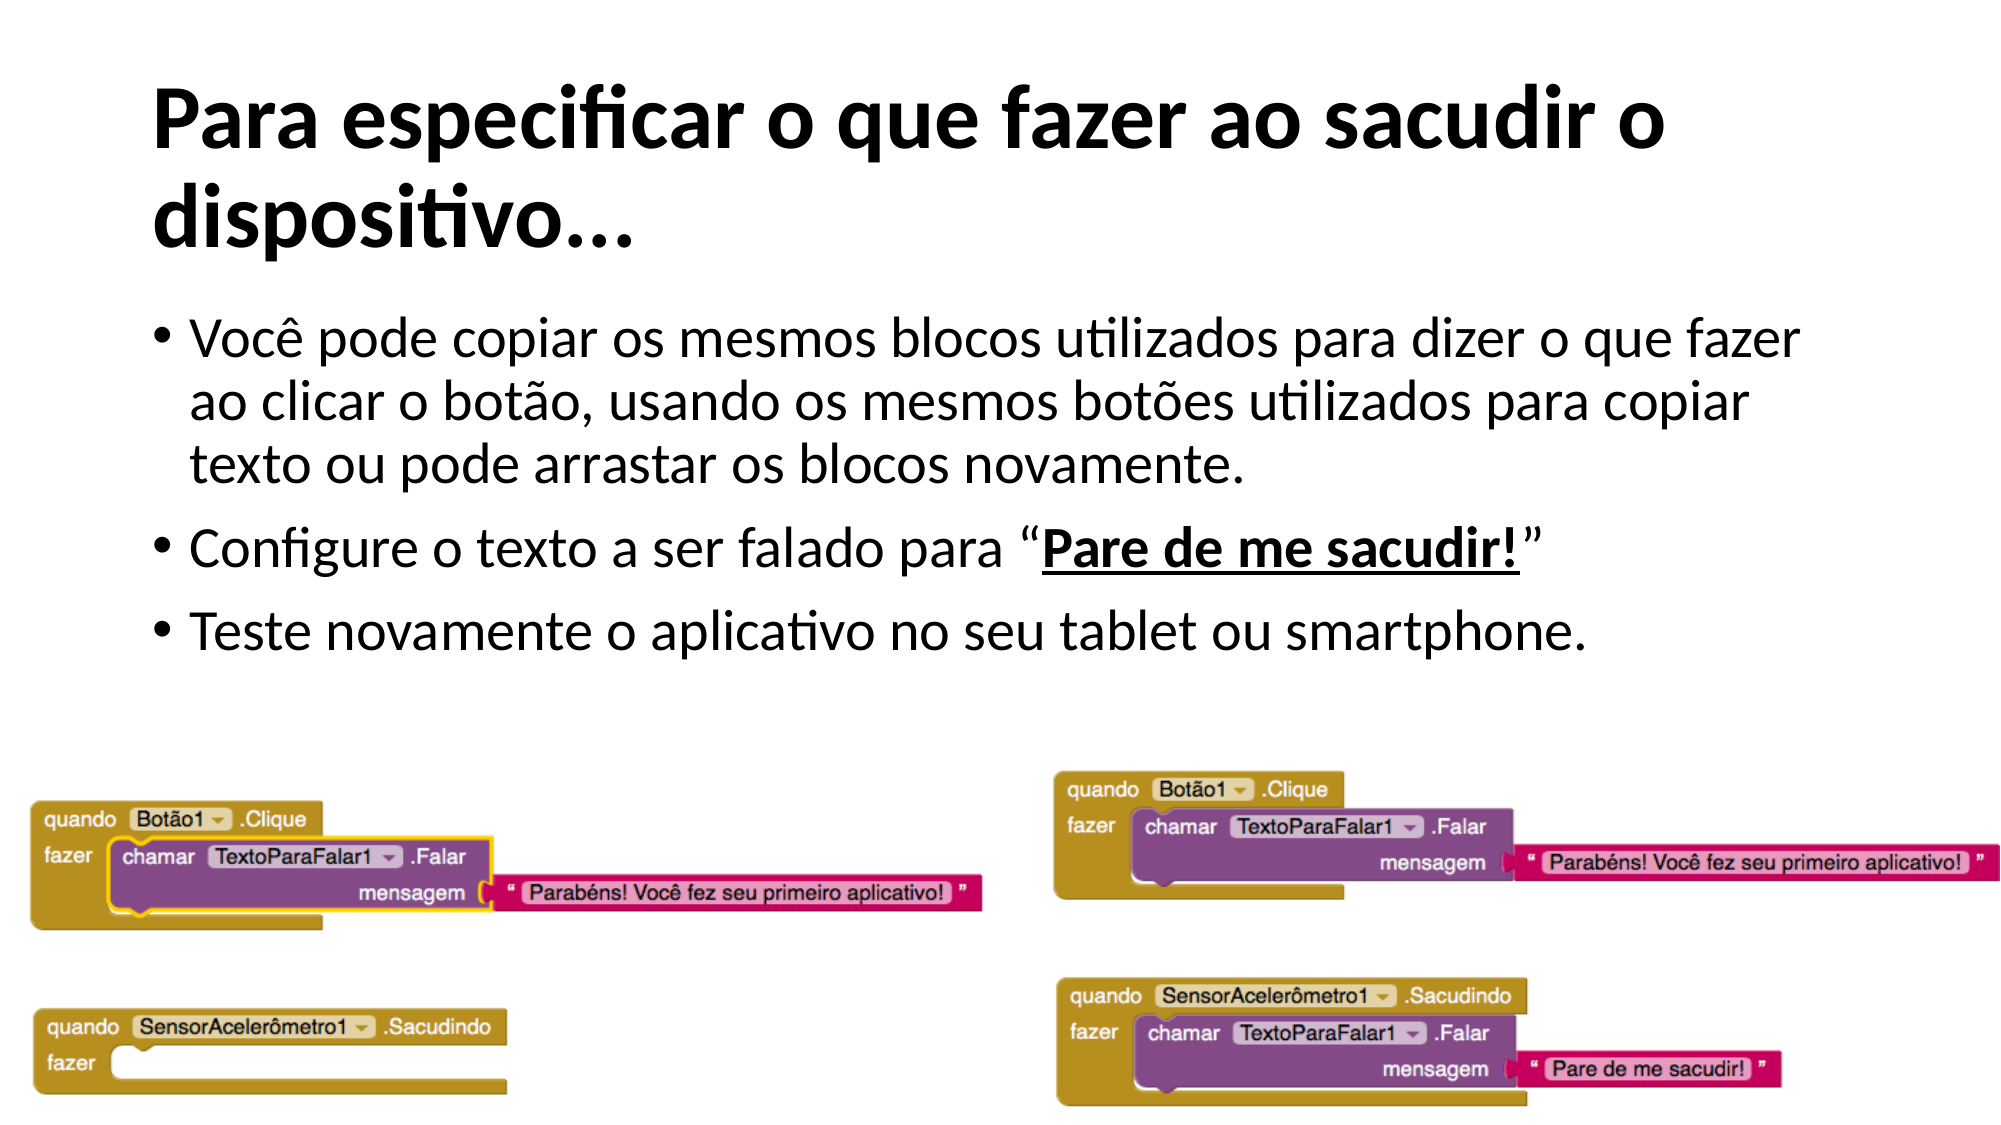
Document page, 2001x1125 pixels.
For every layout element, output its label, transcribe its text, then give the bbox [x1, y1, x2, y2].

title Para especificar o que fazer ao sacudir o dispositivo... [137, 59, 1863, 278]
list Você pode copiar os mesmos blocos utilizados para dizer o que fazer ao clicar o botão, usando os mesmos botões utilizados para copiar texto ou pode arrastar os blocos novamente. Configure o texto a ser falado para “Pare de me sacudir!” Teste novamente o aplicativo no seu tablet ou smartphone. [137, 299, 1863, 780]
picture [0, 779, 1033, 1125]
picture [1042, 748, 2001, 1125]
